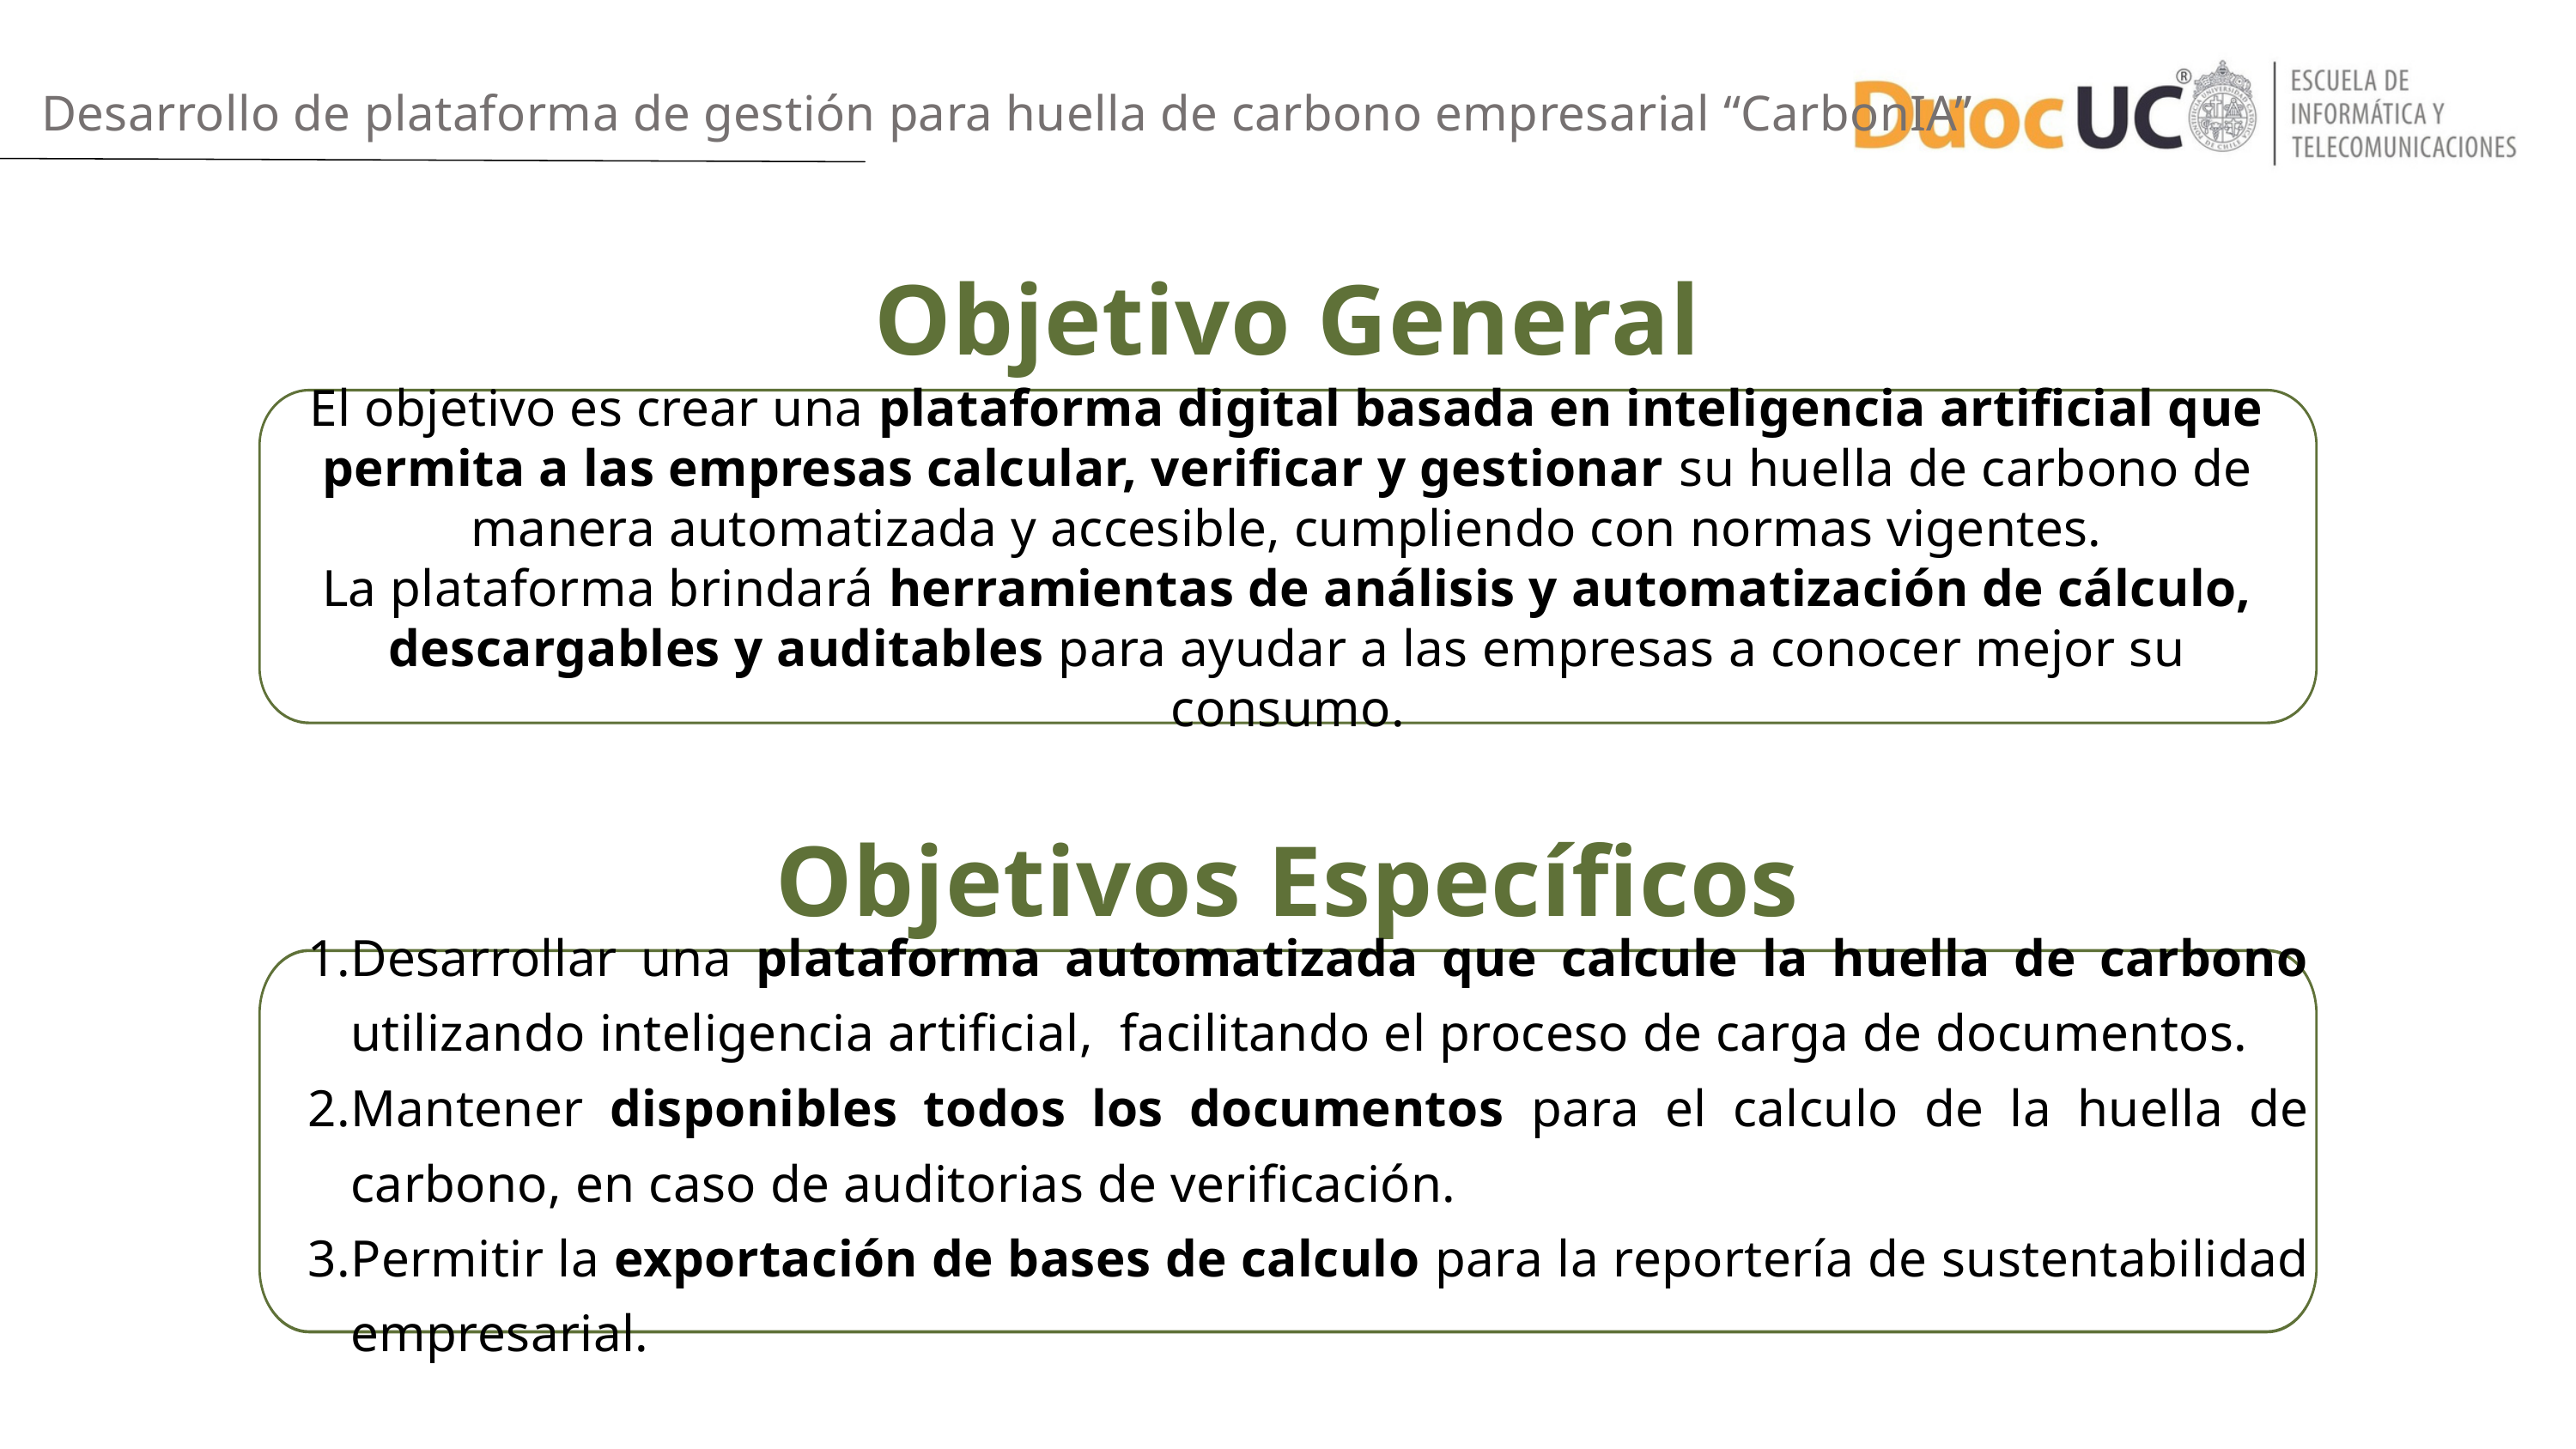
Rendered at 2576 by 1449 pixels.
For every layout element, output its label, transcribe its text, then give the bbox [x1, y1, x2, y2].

text_box Objetivo General [12, 258, 2563, 374]
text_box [258, 388, 2318, 724]
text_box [258, 949, 2318, 1334]
text_box [1853, 44, 2518, 82]
text_box Desarrollo de plataforma de gestión para huella de carbono empresarial “CarbonIA” [41, 82, 2576, 142]
text_box Objetivos Específicos [12, 819, 2563, 936]
text_box [1853, 142, 2518, 210]
